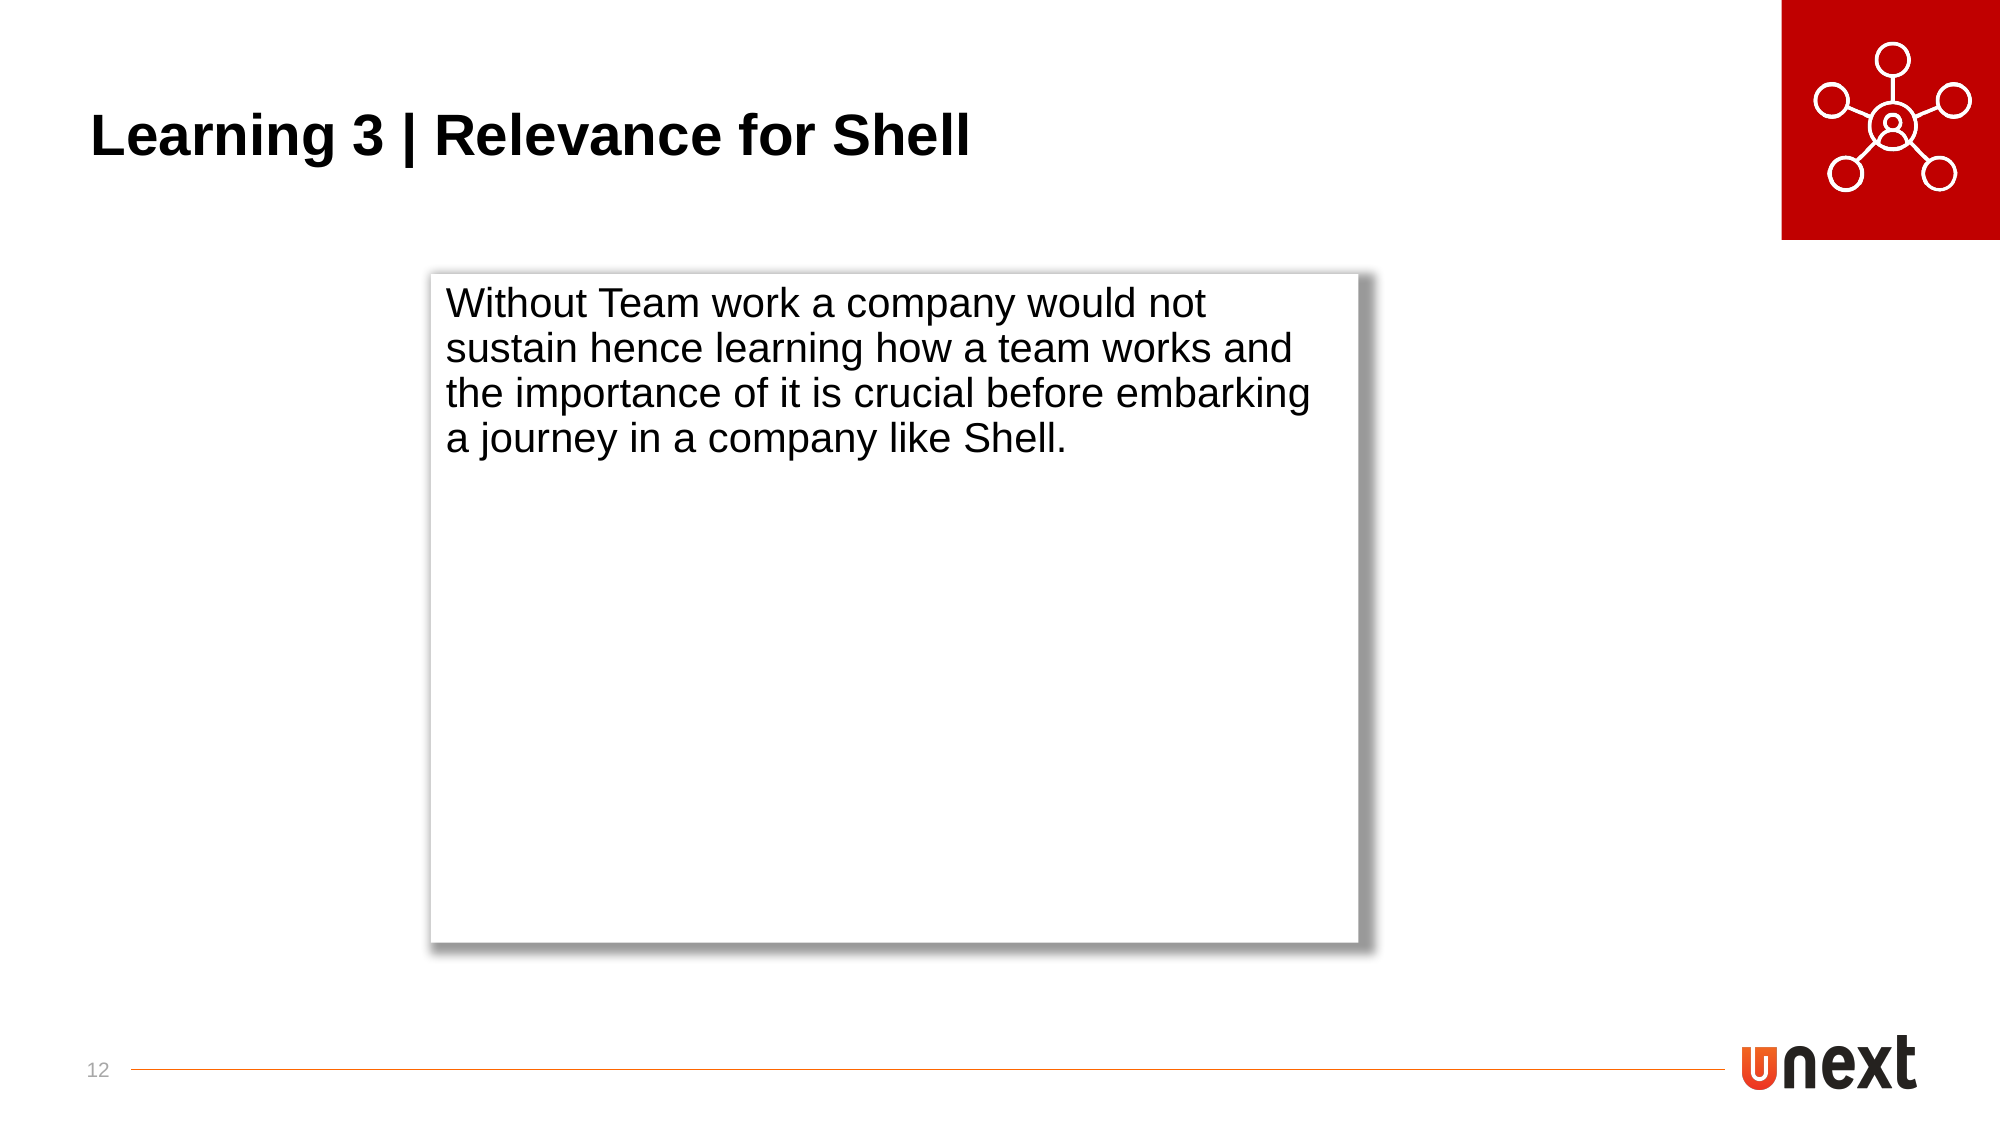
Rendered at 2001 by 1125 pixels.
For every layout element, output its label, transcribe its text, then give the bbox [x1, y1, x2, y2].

slide_number 12 [48, 1047, 110, 1091]
text_box [1781, 0, 2000, 241]
picture [1795, 19, 1990, 214]
title Learning 3 | Relevance for Shell [76, 78, 1795, 196]
text_box Without Team work a company would not sustain hence learning how a team works and the importance of it is crucial before embarking a journey in a company like Shell. [430, 274, 1359, 943]
picture [1742, 1035, 1917, 1090]
